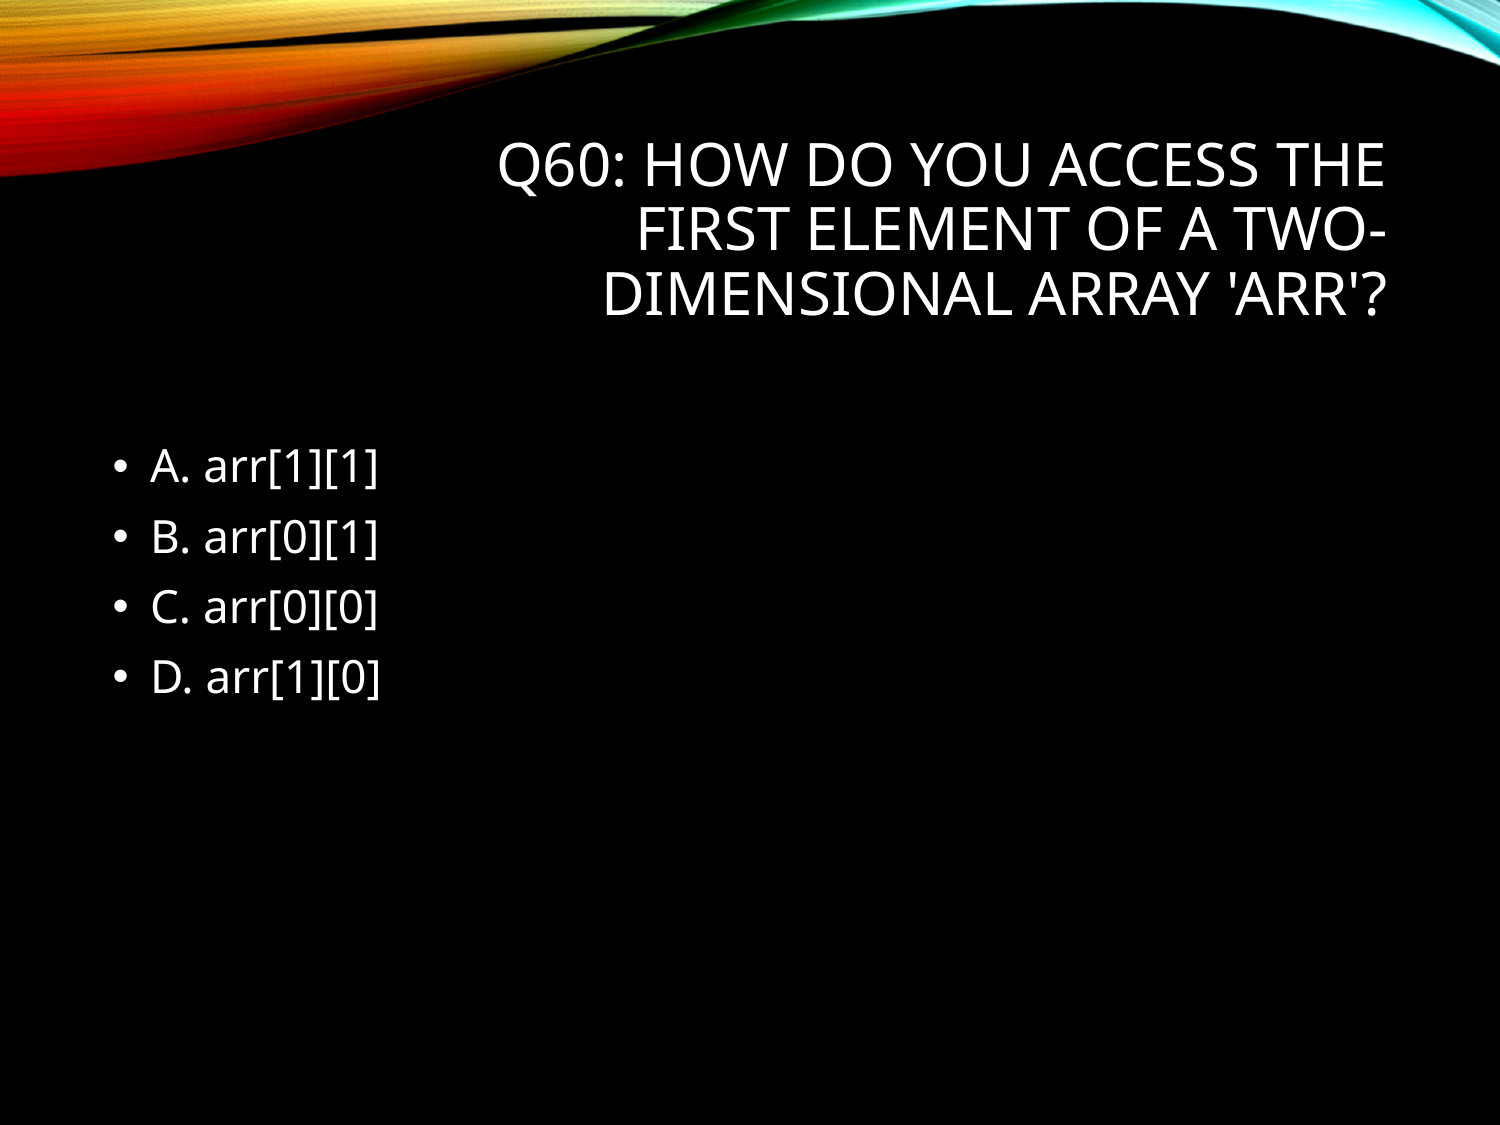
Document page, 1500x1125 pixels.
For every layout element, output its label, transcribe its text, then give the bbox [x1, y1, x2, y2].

title Q60: How do you access the first element of a two-dimensional array 'arr'? [356, 125, 1403, 338]
picture [0, 0, 1500, 178]
list A. arr[1][1] B. arr[0][1] C. arr[0][0] D. arr[1][0] [97, 360, 1403, 1028]
